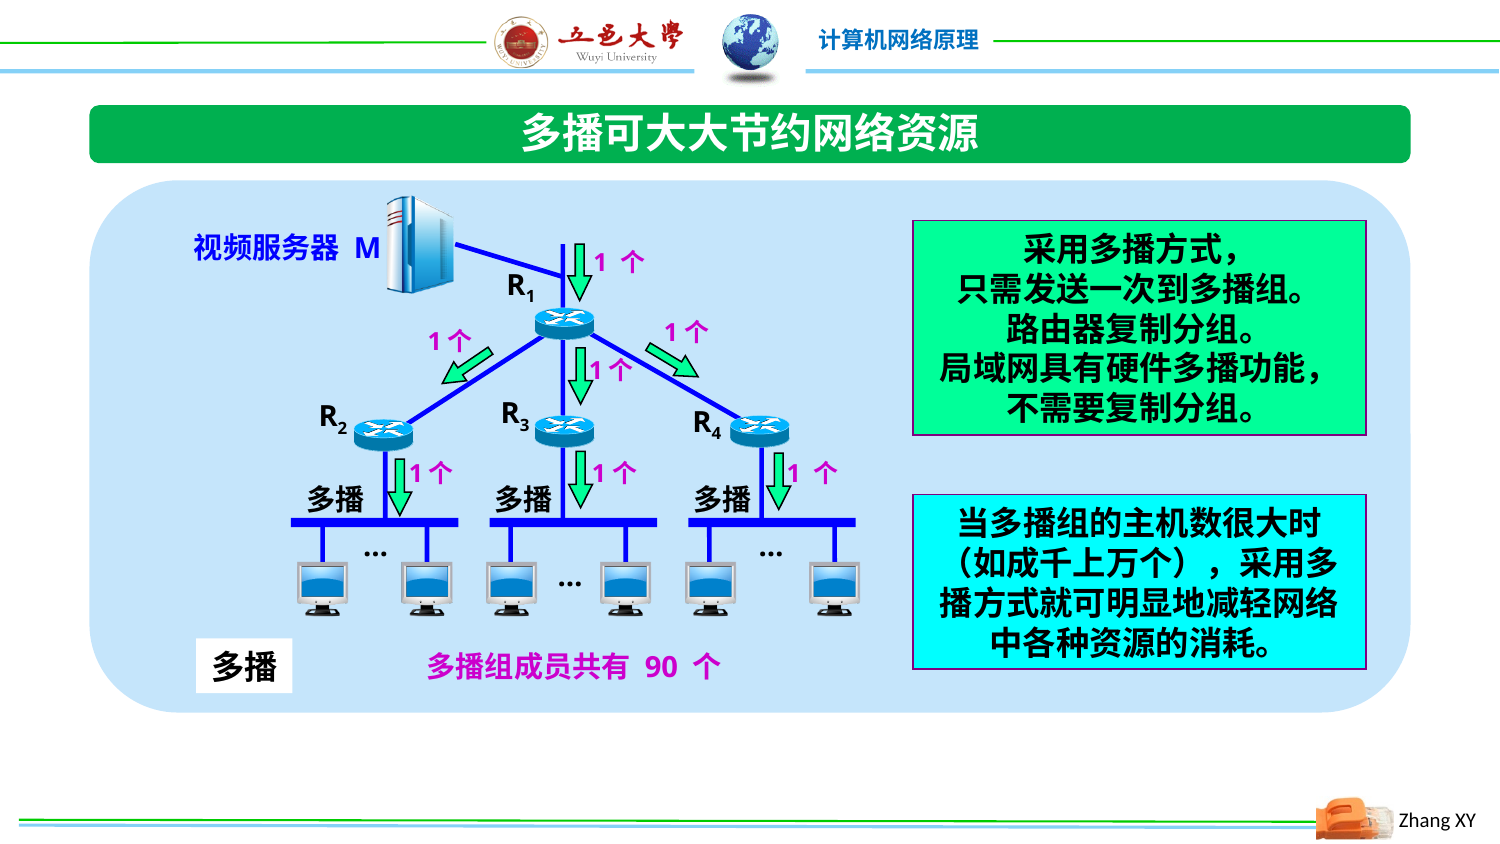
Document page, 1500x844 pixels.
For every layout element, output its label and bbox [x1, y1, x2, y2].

picture [397, 559, 457, 618]
picture [365, 430, 380, 436]
picture [367, 423, 381, 427]
text_box [87, 178, 1413, 715]
picture [680, 559, 740, 618]
picture [596, 559, 655, 618]
picture [534, 415, 556, 427]
picture [384, 194, 456, 294]
picture [742, 419, 758, 432]
picture [388, 423, 401, 427]
picture [1316, 796, 1394, 840]
picture [729, 415, 754, 448]
text_box [89, 99, 1411, 165]
picture [353, 418, 414, 430]
picture [569, 415, 595, 426]
picture [805, 559, 865, 618]
picture [546, 419, 562, 432]
picture [482, 559, 541, 618]
picture [765, 415, 790, 424]
picture [534, 332, 595, 341]
picture [534, 307, 595, 319]
picture [292, 559, 352, 618]
picture [765, 440, 790, 448]
picture [763, 427, 778, 432]
picture [567, 427, 582, 432]
picture [547, 319, 560, 326]
picture [570, 439, 595, 448]
picture [386, 430, 401, 436]
picture [353, 443, 414, 452]
picture [494, 15, 697, 69]
picture [720, 12, 780, 88]
picture [568, 319, 583, 324]
picture [534, 439, 559, 448]
